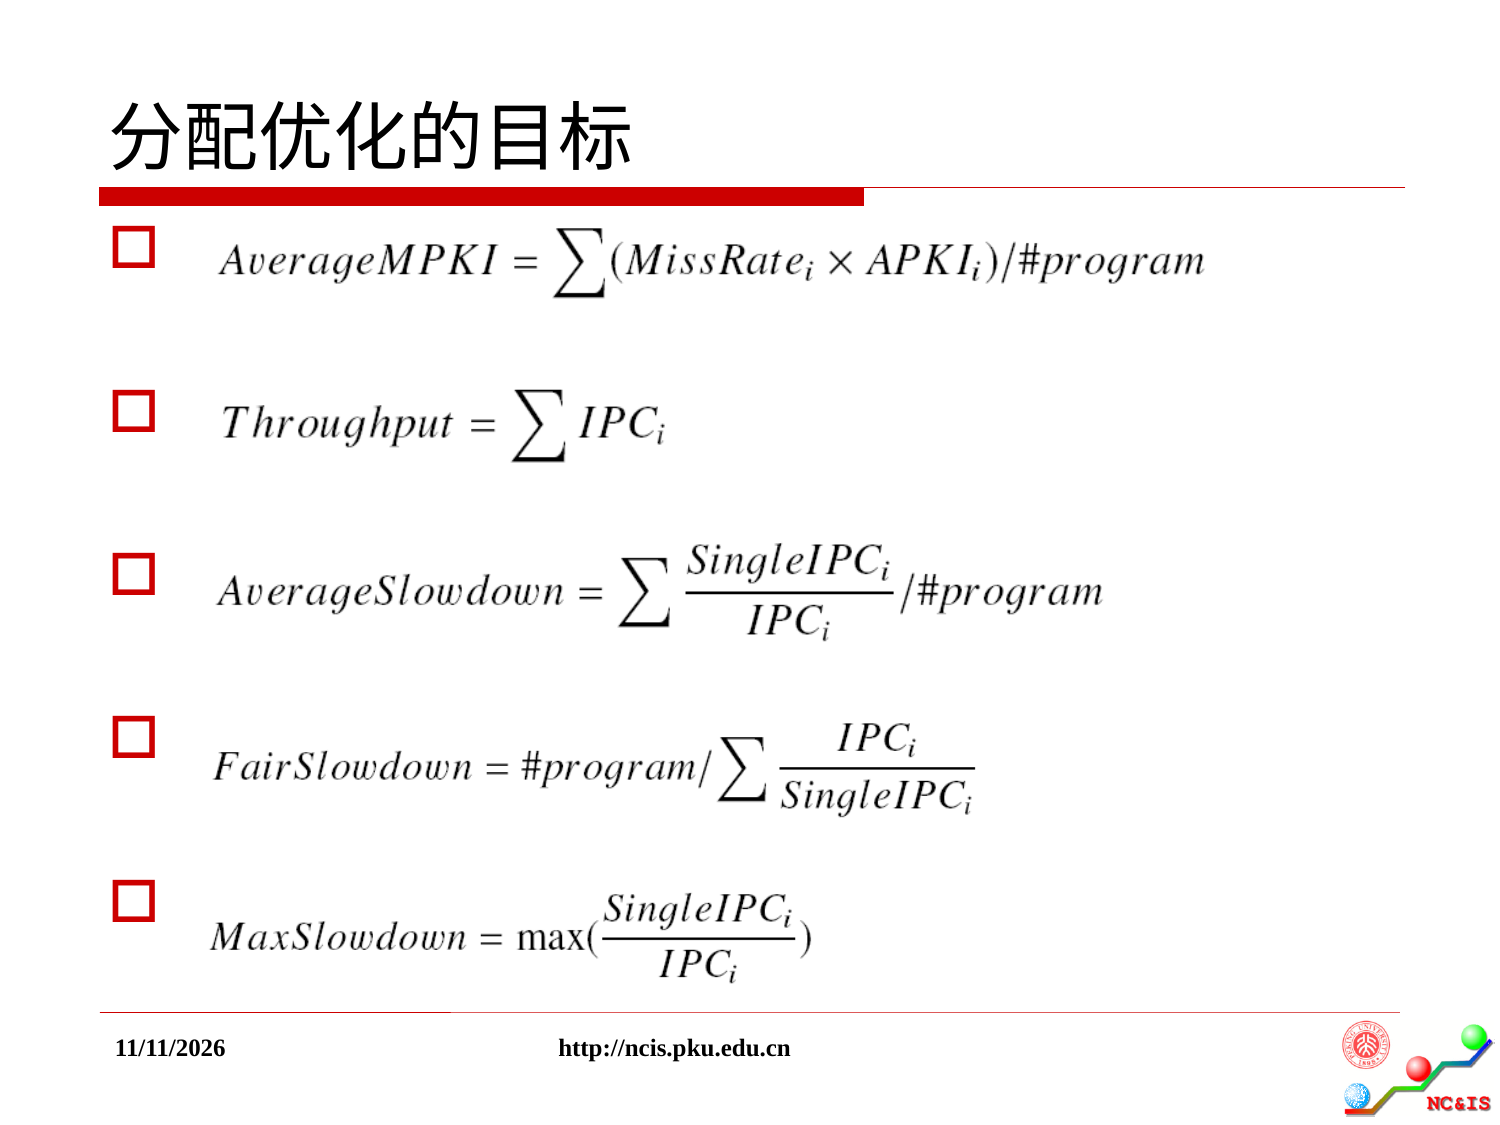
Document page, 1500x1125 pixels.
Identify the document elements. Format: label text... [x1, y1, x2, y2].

title 分配优化的目标 [93, 37, 1407, 188]
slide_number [99, 1024, 425, 1103]
footer http://ncis.pku.edu.cn [437, 1024, 913, 1103]
picture [214, 383, 675, 468]
picture [203, 882, 820, 990]
picture [204, 711, 984, 824]
list [92, 212, 1406, 1000]
picture [1340, 1018, 1495, 1117]
picture [206, 219, 1221, 303]
picture [203, 538, 1113, 647]
